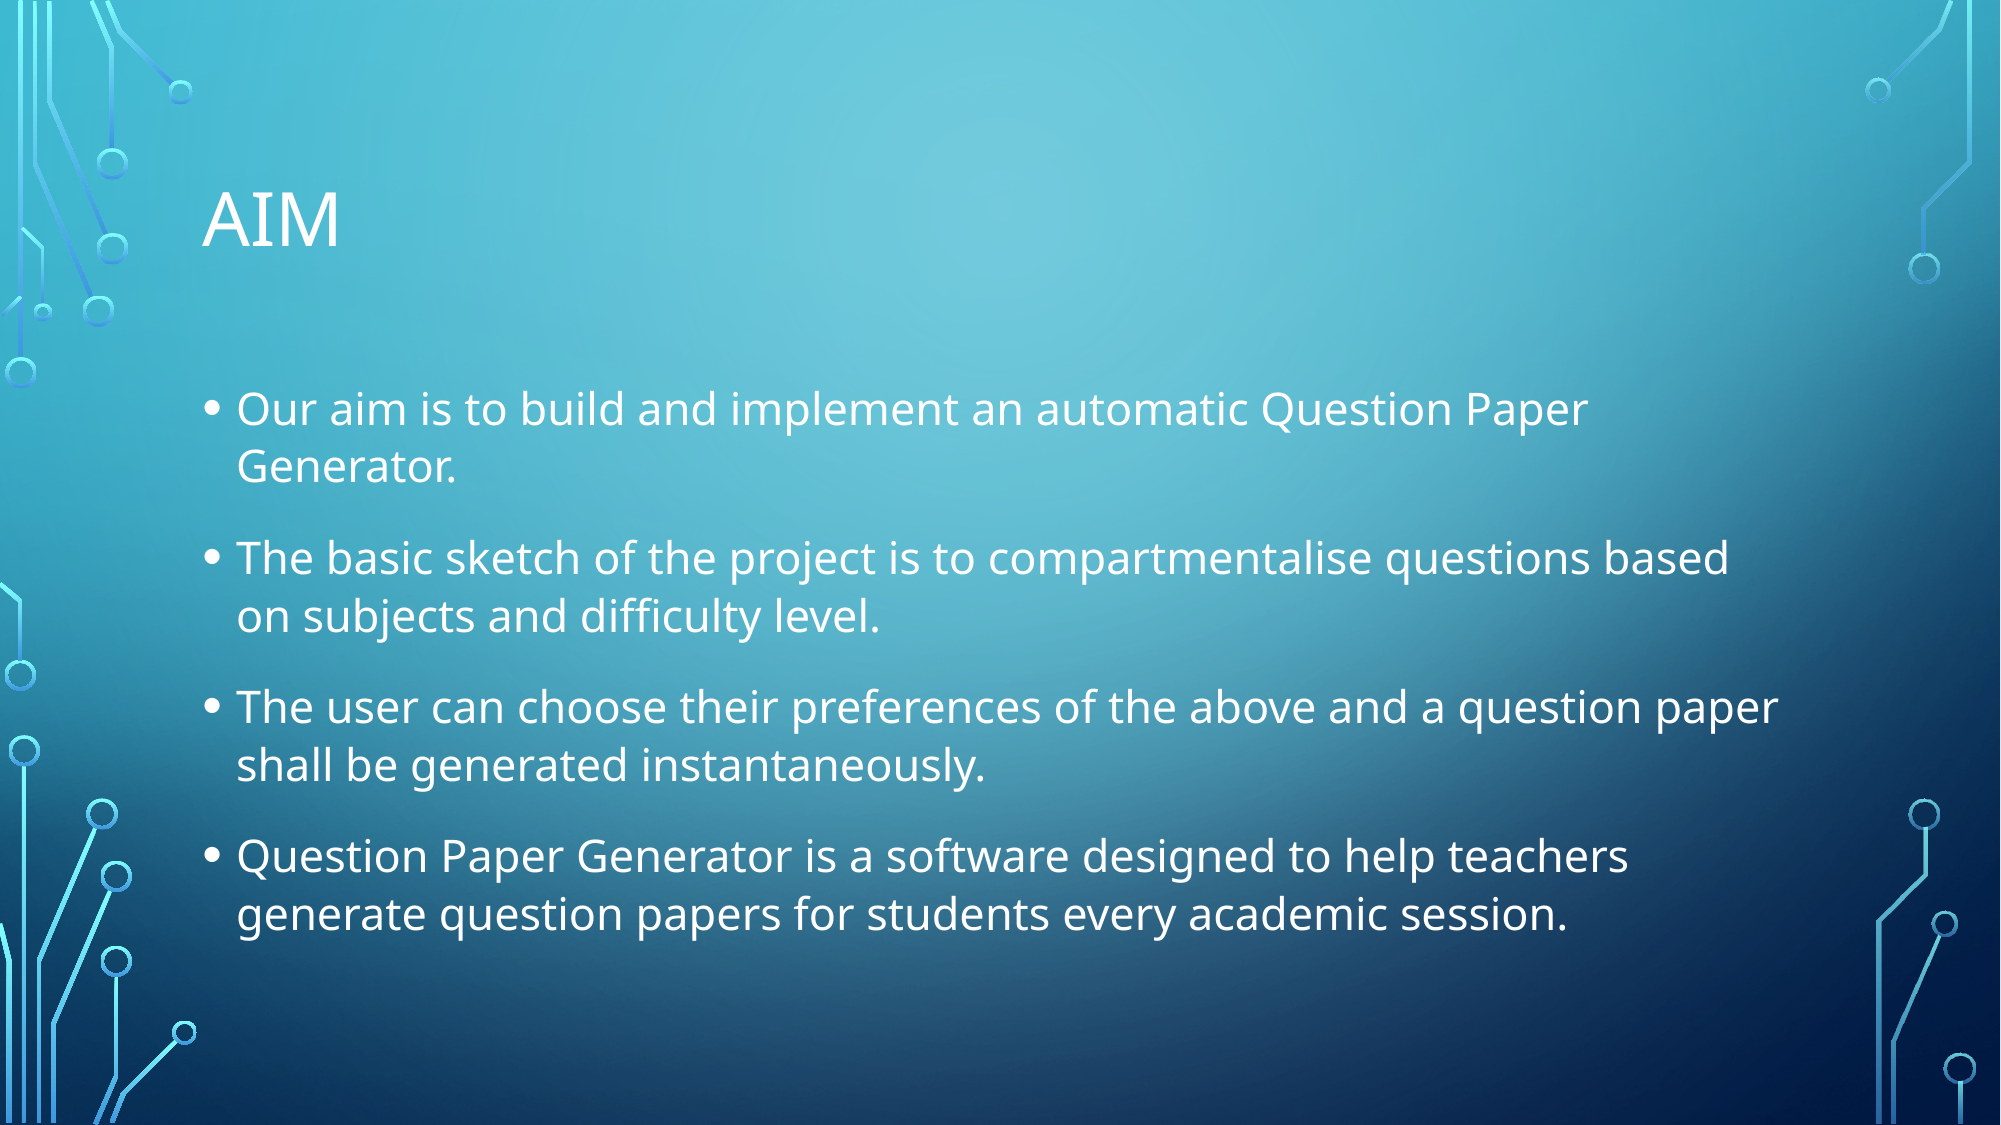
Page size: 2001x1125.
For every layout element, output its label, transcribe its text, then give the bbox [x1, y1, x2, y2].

title Aim [187, 101, 1813, 344]
list Our aim is to build and implement an automatic Question Paper Generator. The basic sketch of the project is to compartmentalise questions based on subjects and difficulty level. The user can choose their preferences of the above and a question paper shall be generated instantaneously. Question Paper Generator is a software designed to help teachers generate question papers for students every academic session. [187, 369, 1813, 950]
